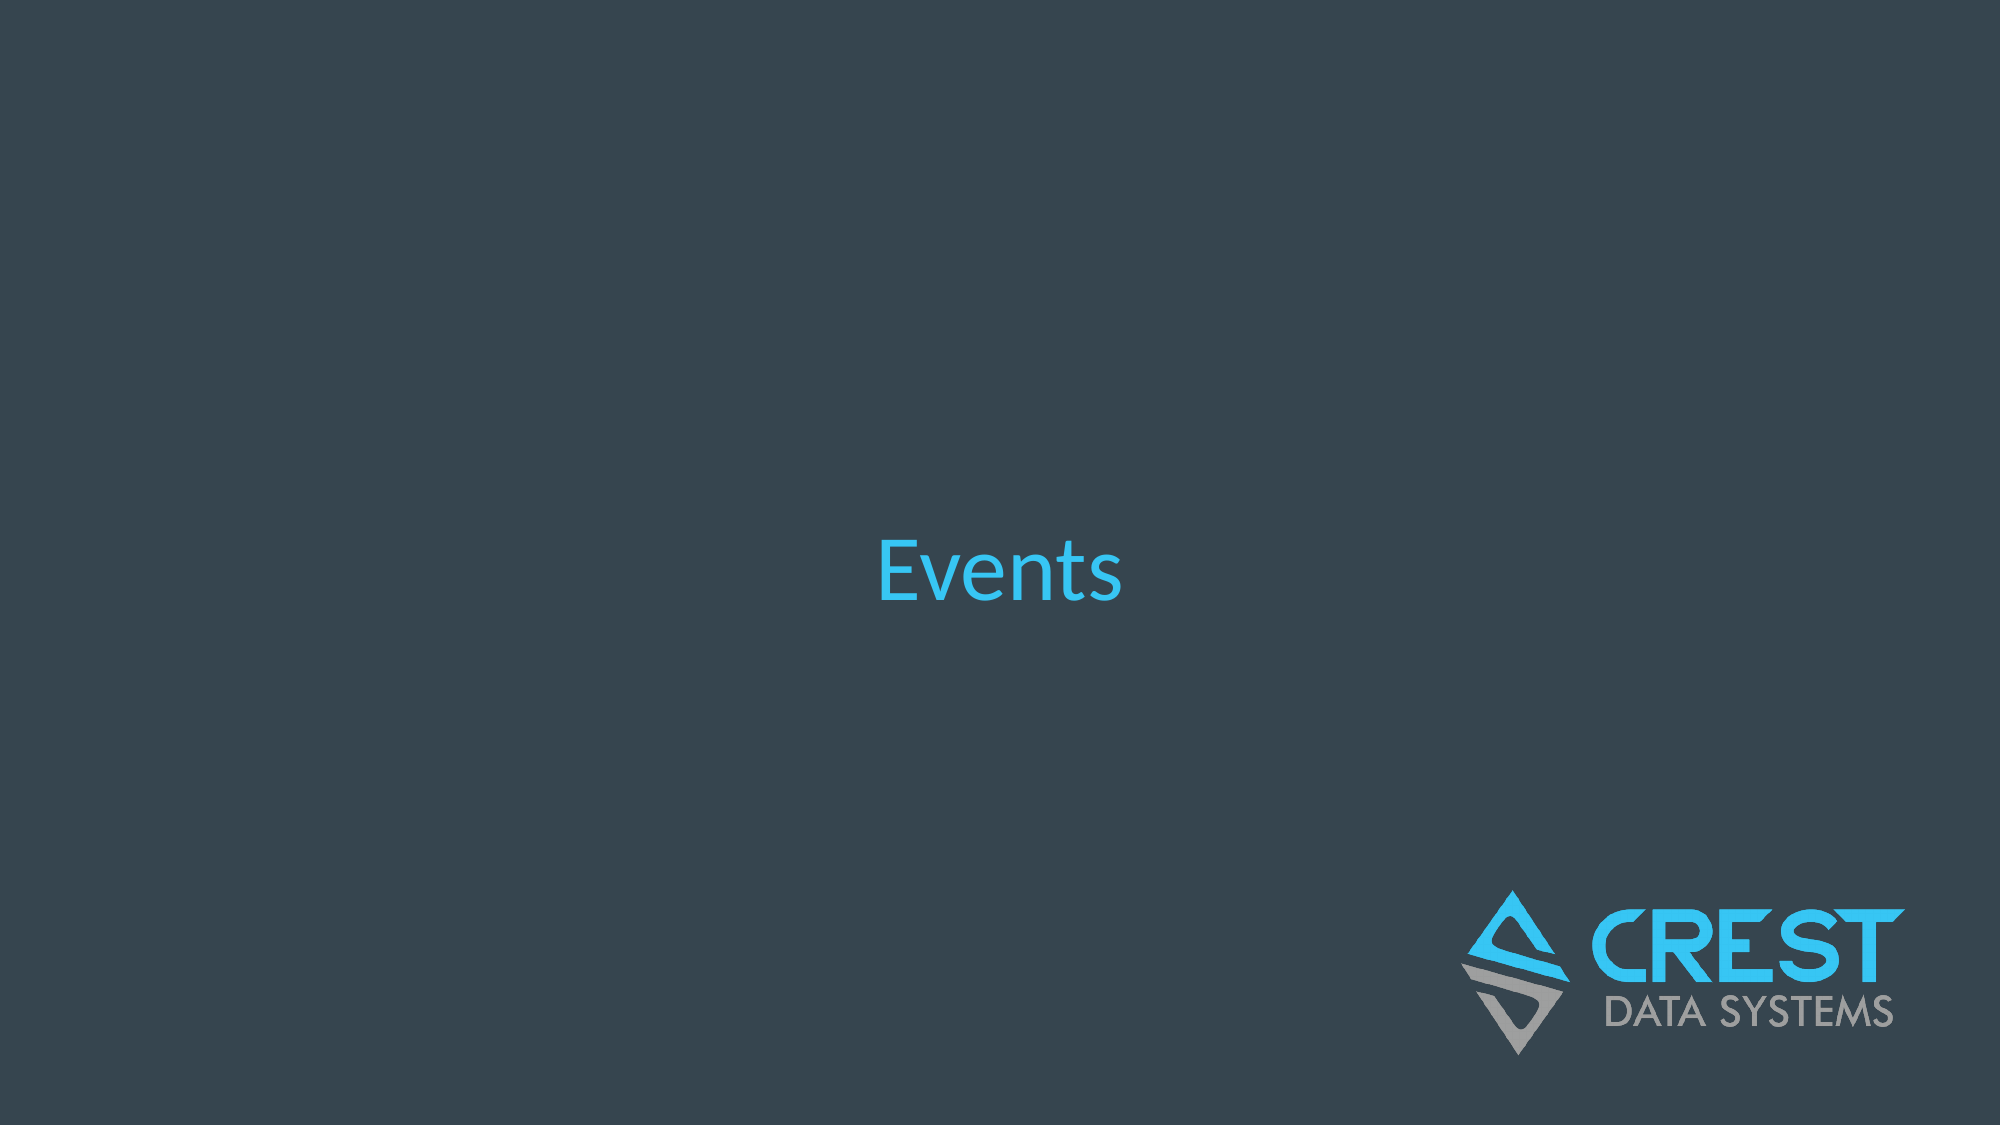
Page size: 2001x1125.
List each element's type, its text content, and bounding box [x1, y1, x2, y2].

picture [1433, 874, 1938, 1071]
title Events [150, 481, 1850, 644]
